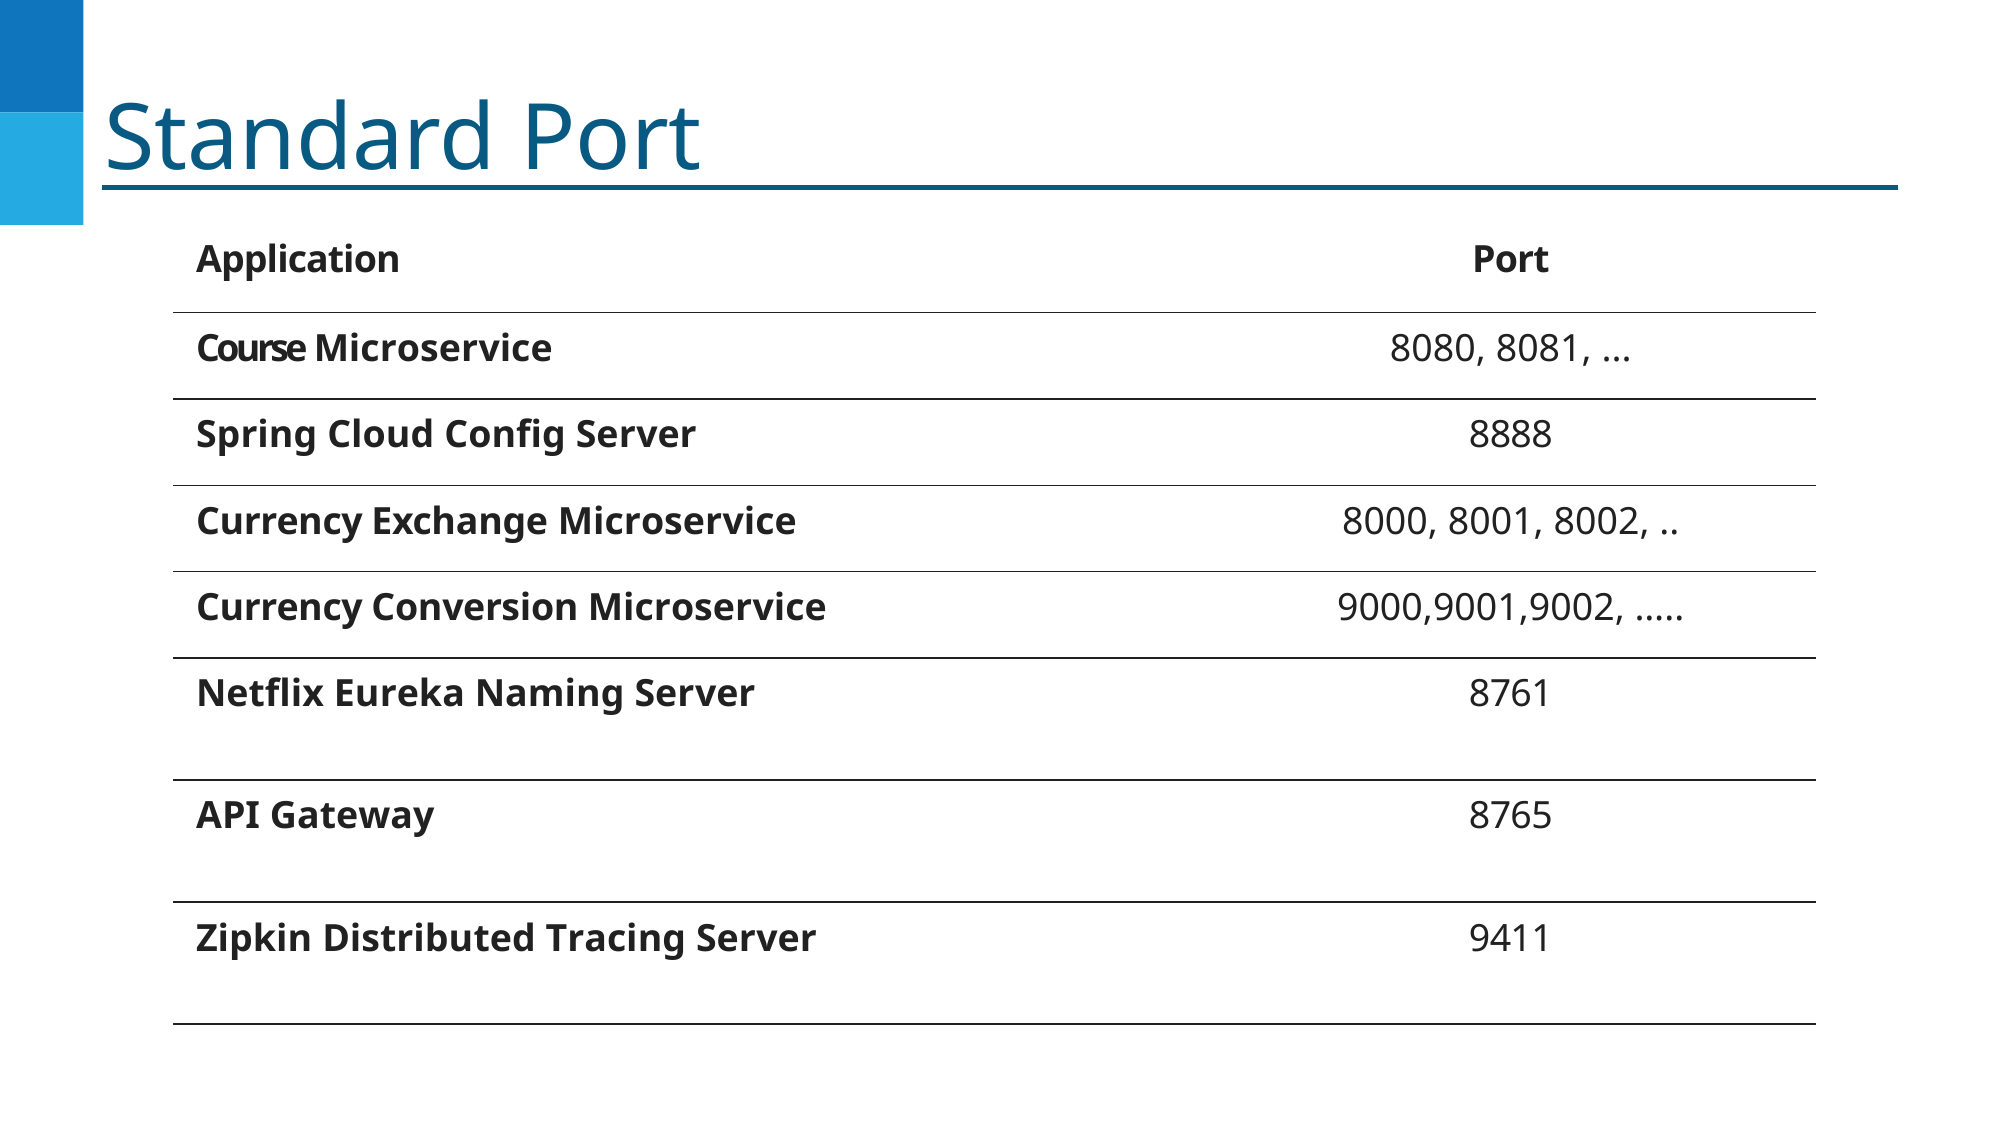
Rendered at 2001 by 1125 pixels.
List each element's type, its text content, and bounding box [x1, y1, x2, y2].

table_cell Currency Conversion Microservice [173, 572, 1205, 657]
table_cell Spring Cloud Config Server [173, 400, 1205, 485]
table_cell Course Microservice [173, 313, 1205, 398]
table_cell 9411 [1205, 903, 1816, 1023]
table_cell API Gateway [173, 781, 1205, 901]
table_cell 9000,9001,9002, ….. [1205, 572, 1816, 657]
table_cell 8000, 8001, 8002, .. [1205, 486, 1816, 571]
table_cell Currency Exchange Microservice [173, 486, 1205, 571]
table_cell Netflix Eureka Naming Server [173, 659, 1205, 779]
table_cell 8765 [1205, 781, 1816, 901]
title Standard Port [102, 75, 1898, 157]
table_header Port [1205, 238, 1816, 312]
table_cell Zipkin Distributed Tracing Server [173, 903, 1205, 1023]
table_cell 8080, 8081, ... [1205, 313, 1816, 398]
table_header Application [173, 238, 1205, 312]
table_cell 8888 [1205, 400, 1816, 485]
table_cell 8761 [1205, 659, 1816, 779]
